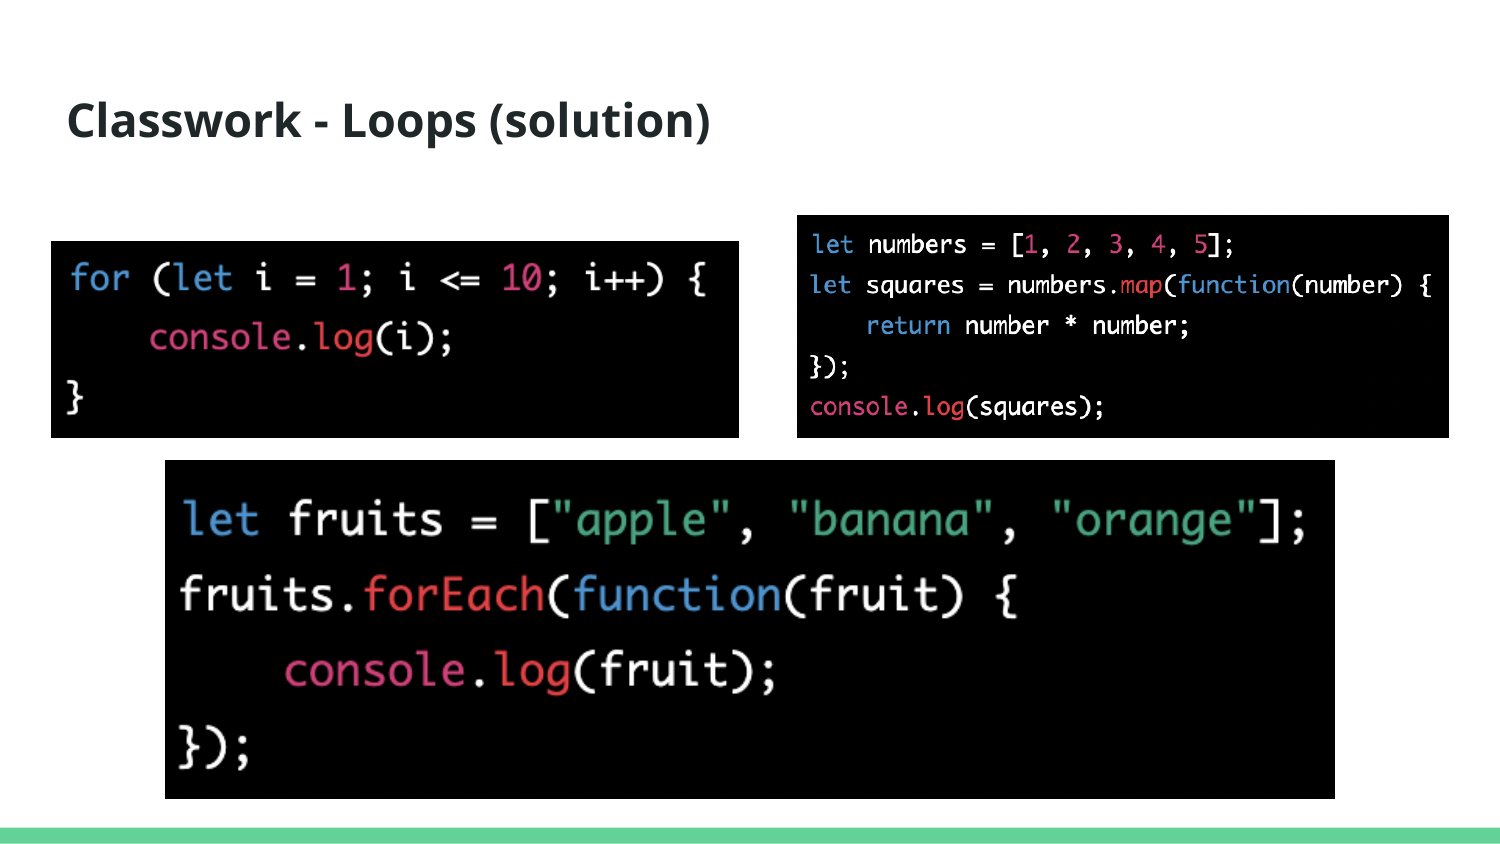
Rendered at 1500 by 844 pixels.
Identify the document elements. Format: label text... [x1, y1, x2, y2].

picture [165, 460, 1335, 799]
title Classwork - Loops (solution) [51, 72, 1449, 167]
picture [796, 214, 1450, 438]
picture [50, 241, 739, 438]
